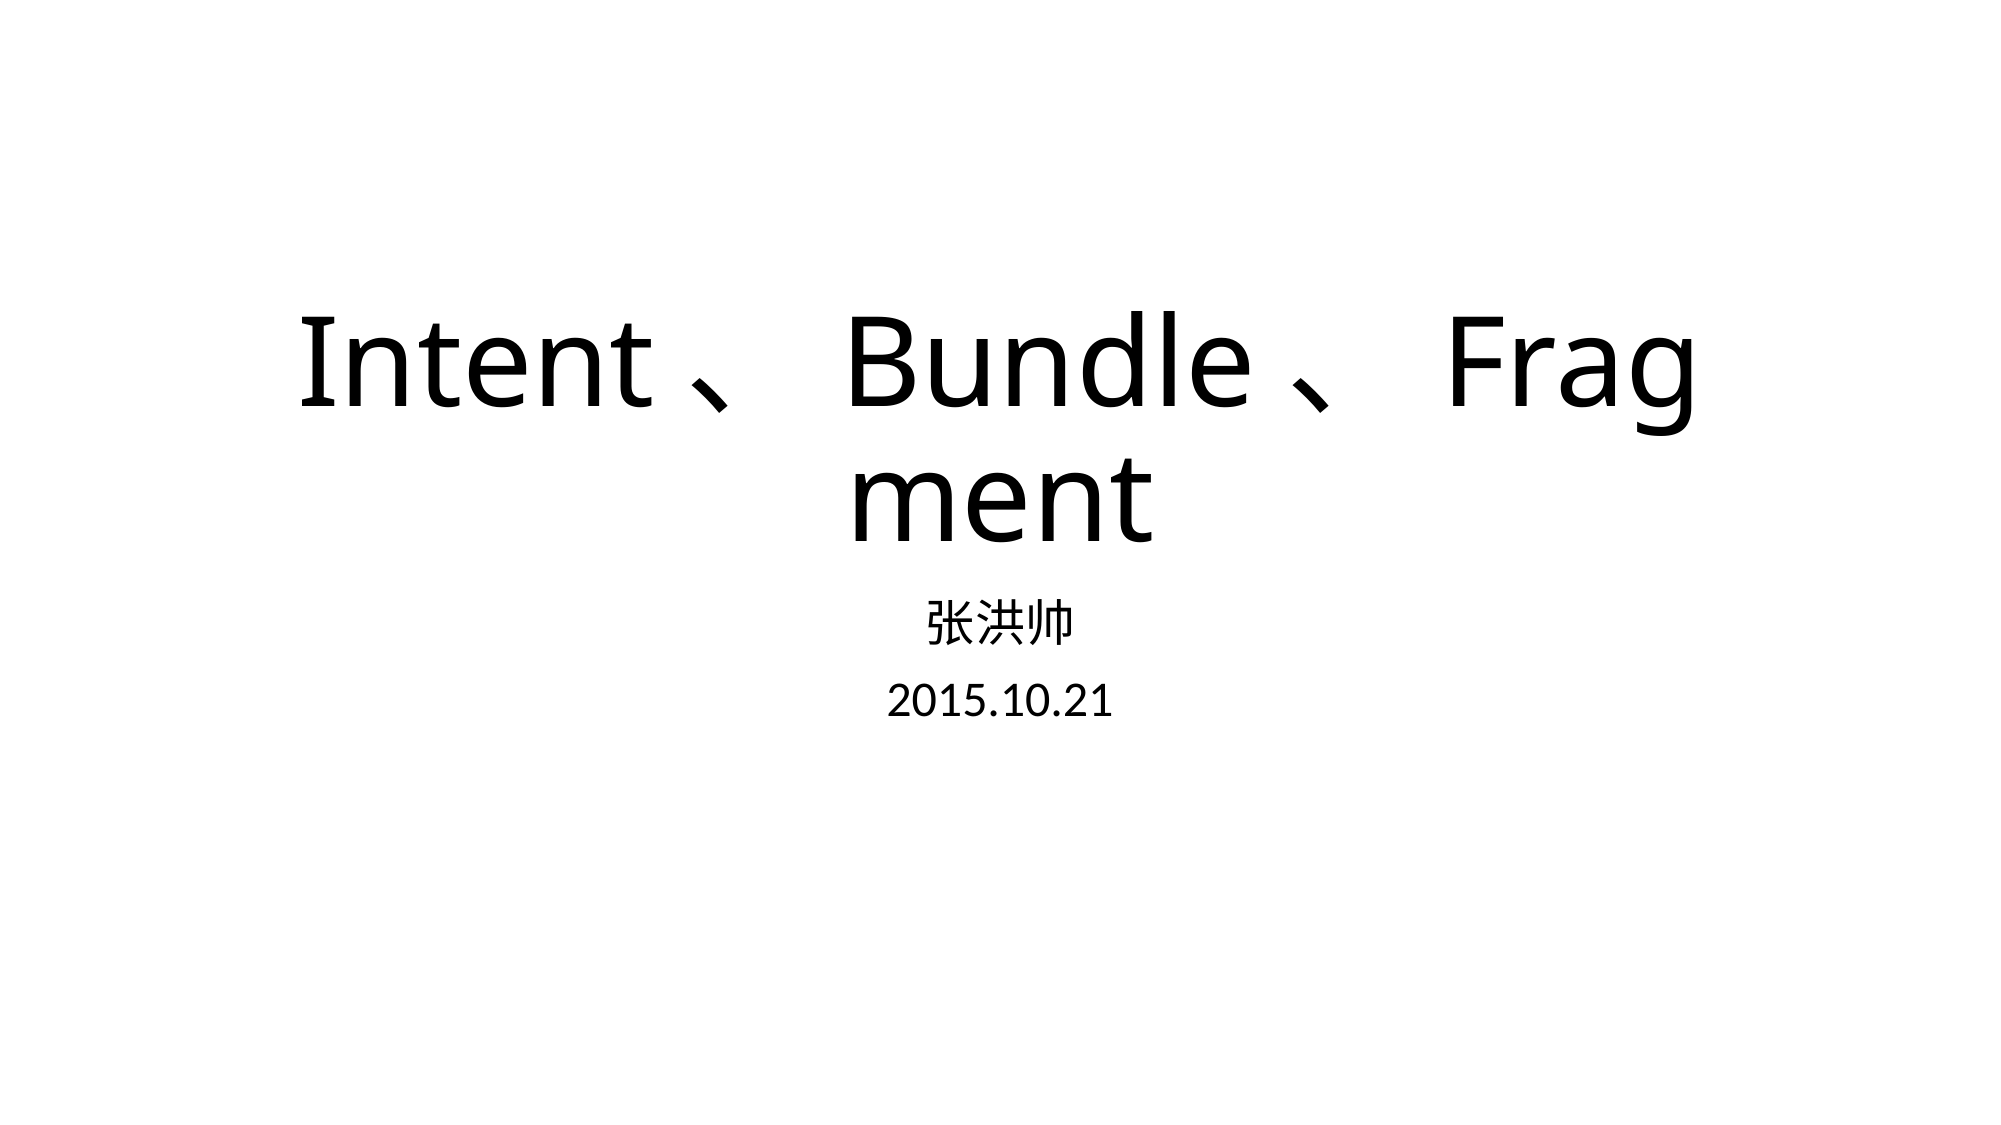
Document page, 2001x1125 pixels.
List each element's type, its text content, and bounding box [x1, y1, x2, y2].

title Intent、Bundle、Fragment [249, 184, 1750, 576]
subtitle 张洪帅 2015.10.21 [249, 590, 1750, 863]
